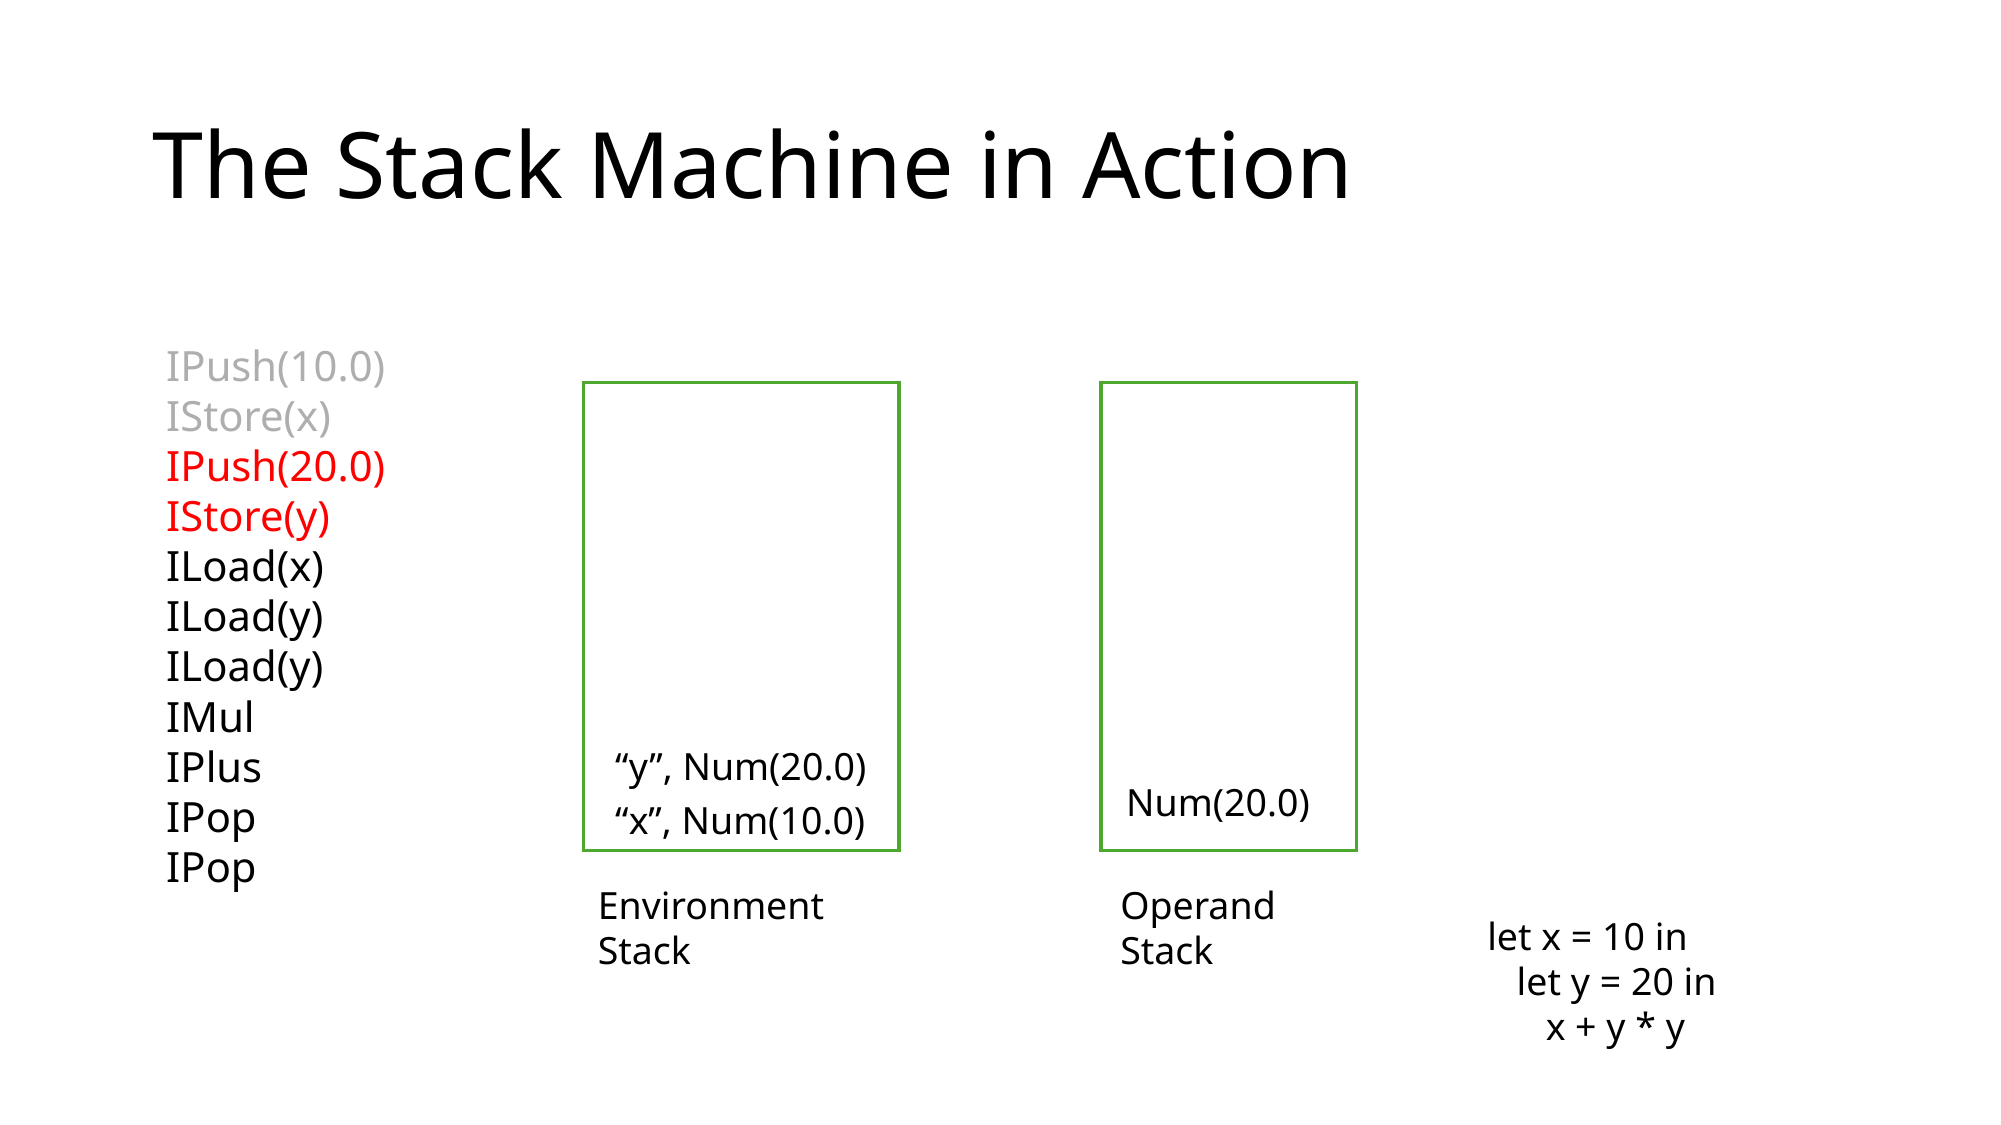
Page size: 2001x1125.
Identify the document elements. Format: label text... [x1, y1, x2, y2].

text_box IPush(10.0) IStore(x) IPush(20.0) IStore(y) ILoad(x) ILoad(y) ILoad(y) IMul IPlus IPop IPop [151, 332, 401, 898]
text_box Num(20.0) [1111, 771, 1344, 832]
text_box let x = 10 in let y = 20 in x + y * y [1472, 905, 1742, 1055]
text_box “y”, Num(20.0) [600, 735, 882, 795]
text_box Environment Stack [583, 874, 849, 980]
title The Stack Machine in Action [137, 59, 1863, 278]
text_box [1099, 381, 1358, 852]
text_box “x”, Num(10.0) [600, 795, 882, 850]
text_box Operand Stack [1105, 874, 1291, 980]
text_box [582, 381, 901, 852]
